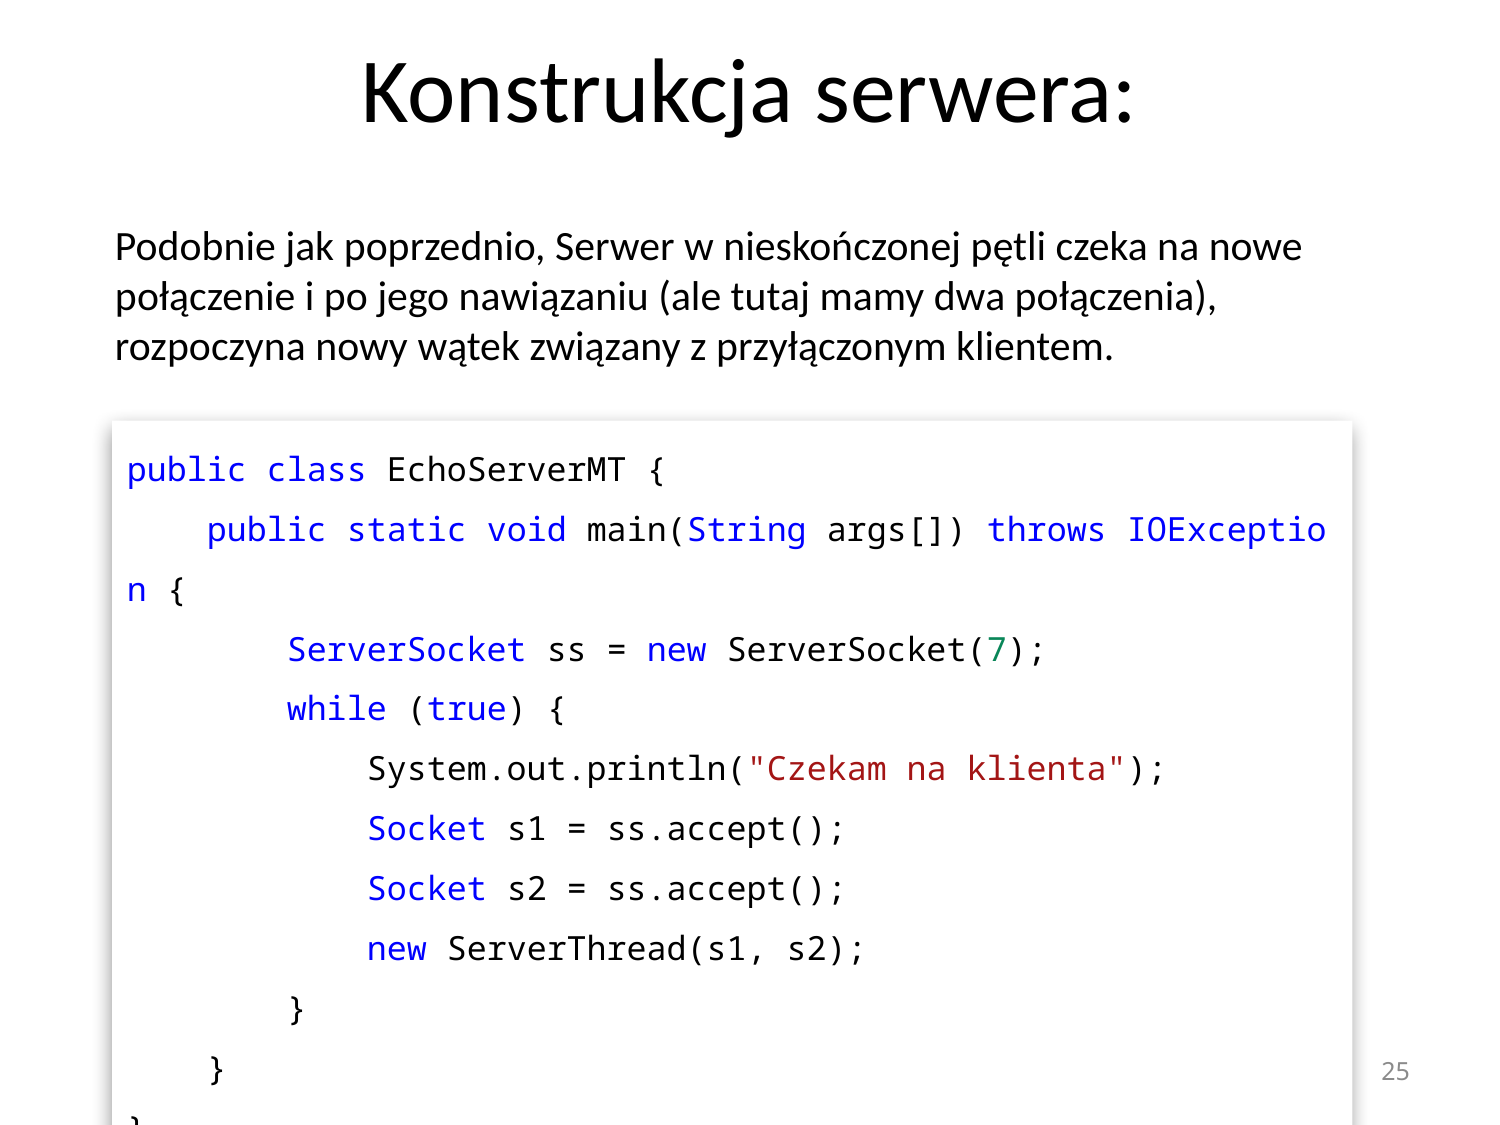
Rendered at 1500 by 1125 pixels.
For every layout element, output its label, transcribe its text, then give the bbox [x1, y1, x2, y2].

text_box Podobnie jak poprzednio, Serwer w nieskończonej pętli czeka na nowe połączenie i po jego nawiązaniu (ale tutaj mamy dwa połączenia), rozpoczyna nowy wątek związany z przyłączonym klientem. [100, 211, 1412, 377]
title Konstrukcja serwera: [74, 0, 1426, 173]
slide_number 25 [1366, 1042, 1425, 1103]
text_box public class EchoServerMT { public static void main(String args[]) throws IOException { ServerSocket ss = new ServerSocket(7); while (true) { System.out.println("Czekam na klienta"); Socket s1 = ss.accept(); Socket s2 = ss.accept(); new ServerThread(s1, s2); } } } [112, 420, 1353, 1125]
